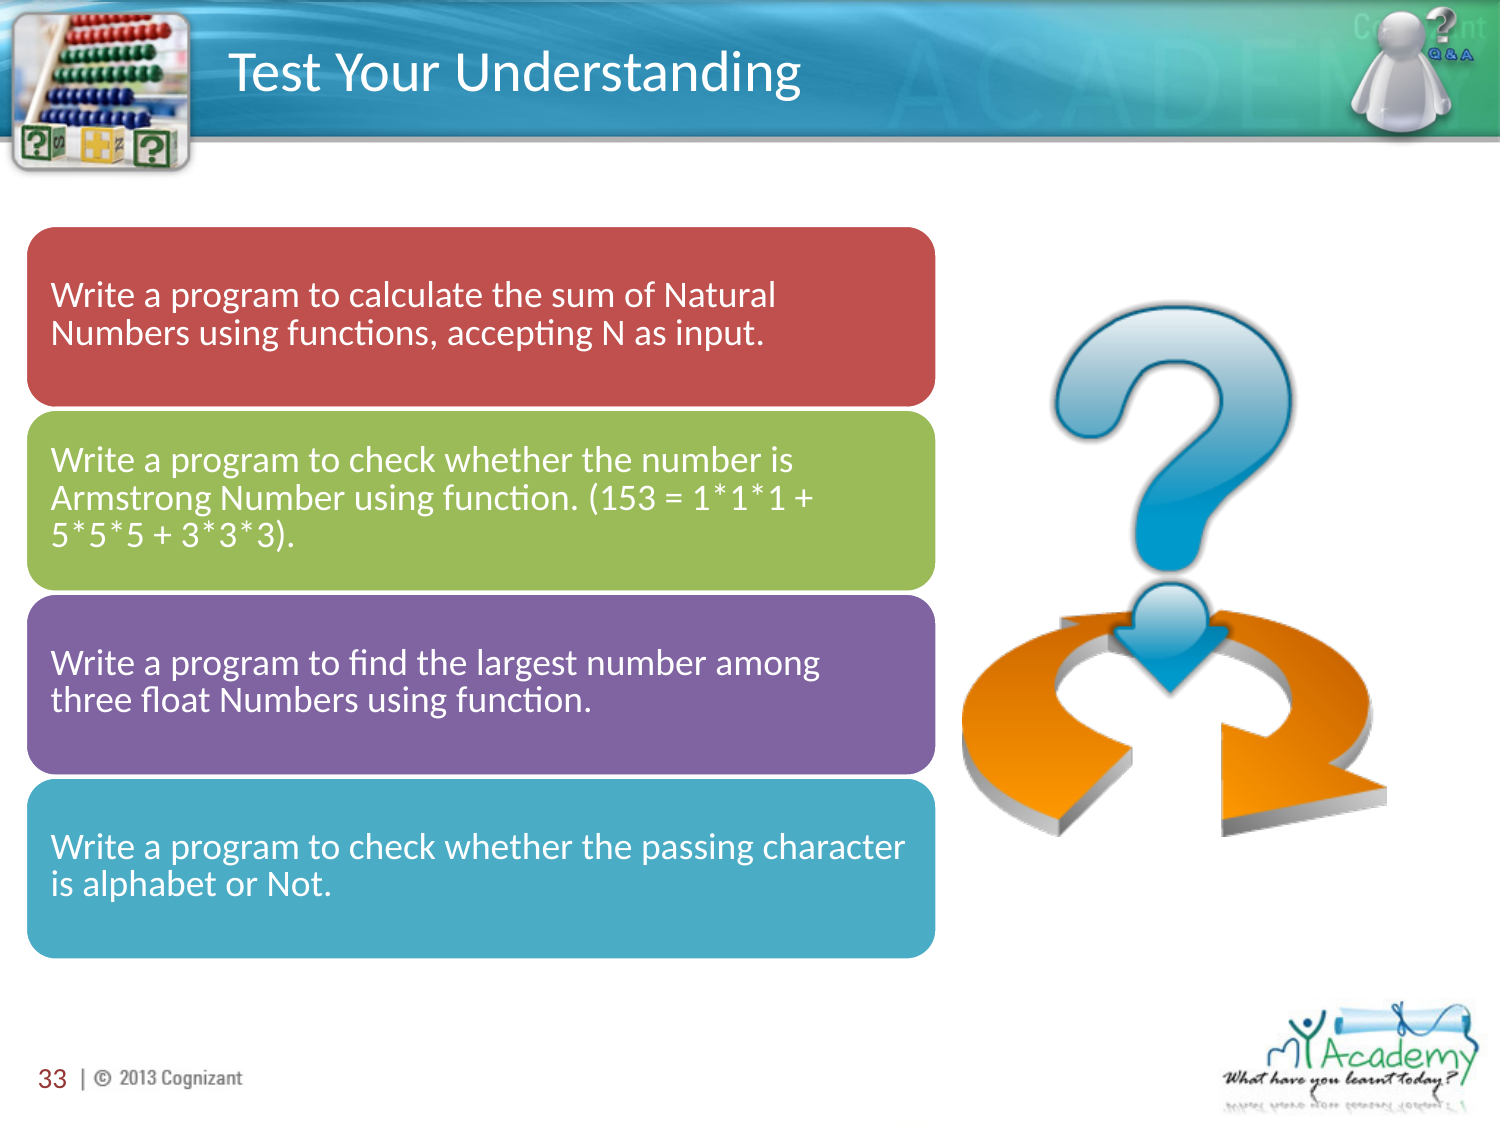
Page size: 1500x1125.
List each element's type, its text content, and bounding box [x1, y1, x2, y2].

slide_number 33 [22, 1052, 98, 1098]
title Test Your Understanding [213, 0, 1500, 137]
picture [0, 0, 1500, 1125]
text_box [24, 224, 938, 961]
